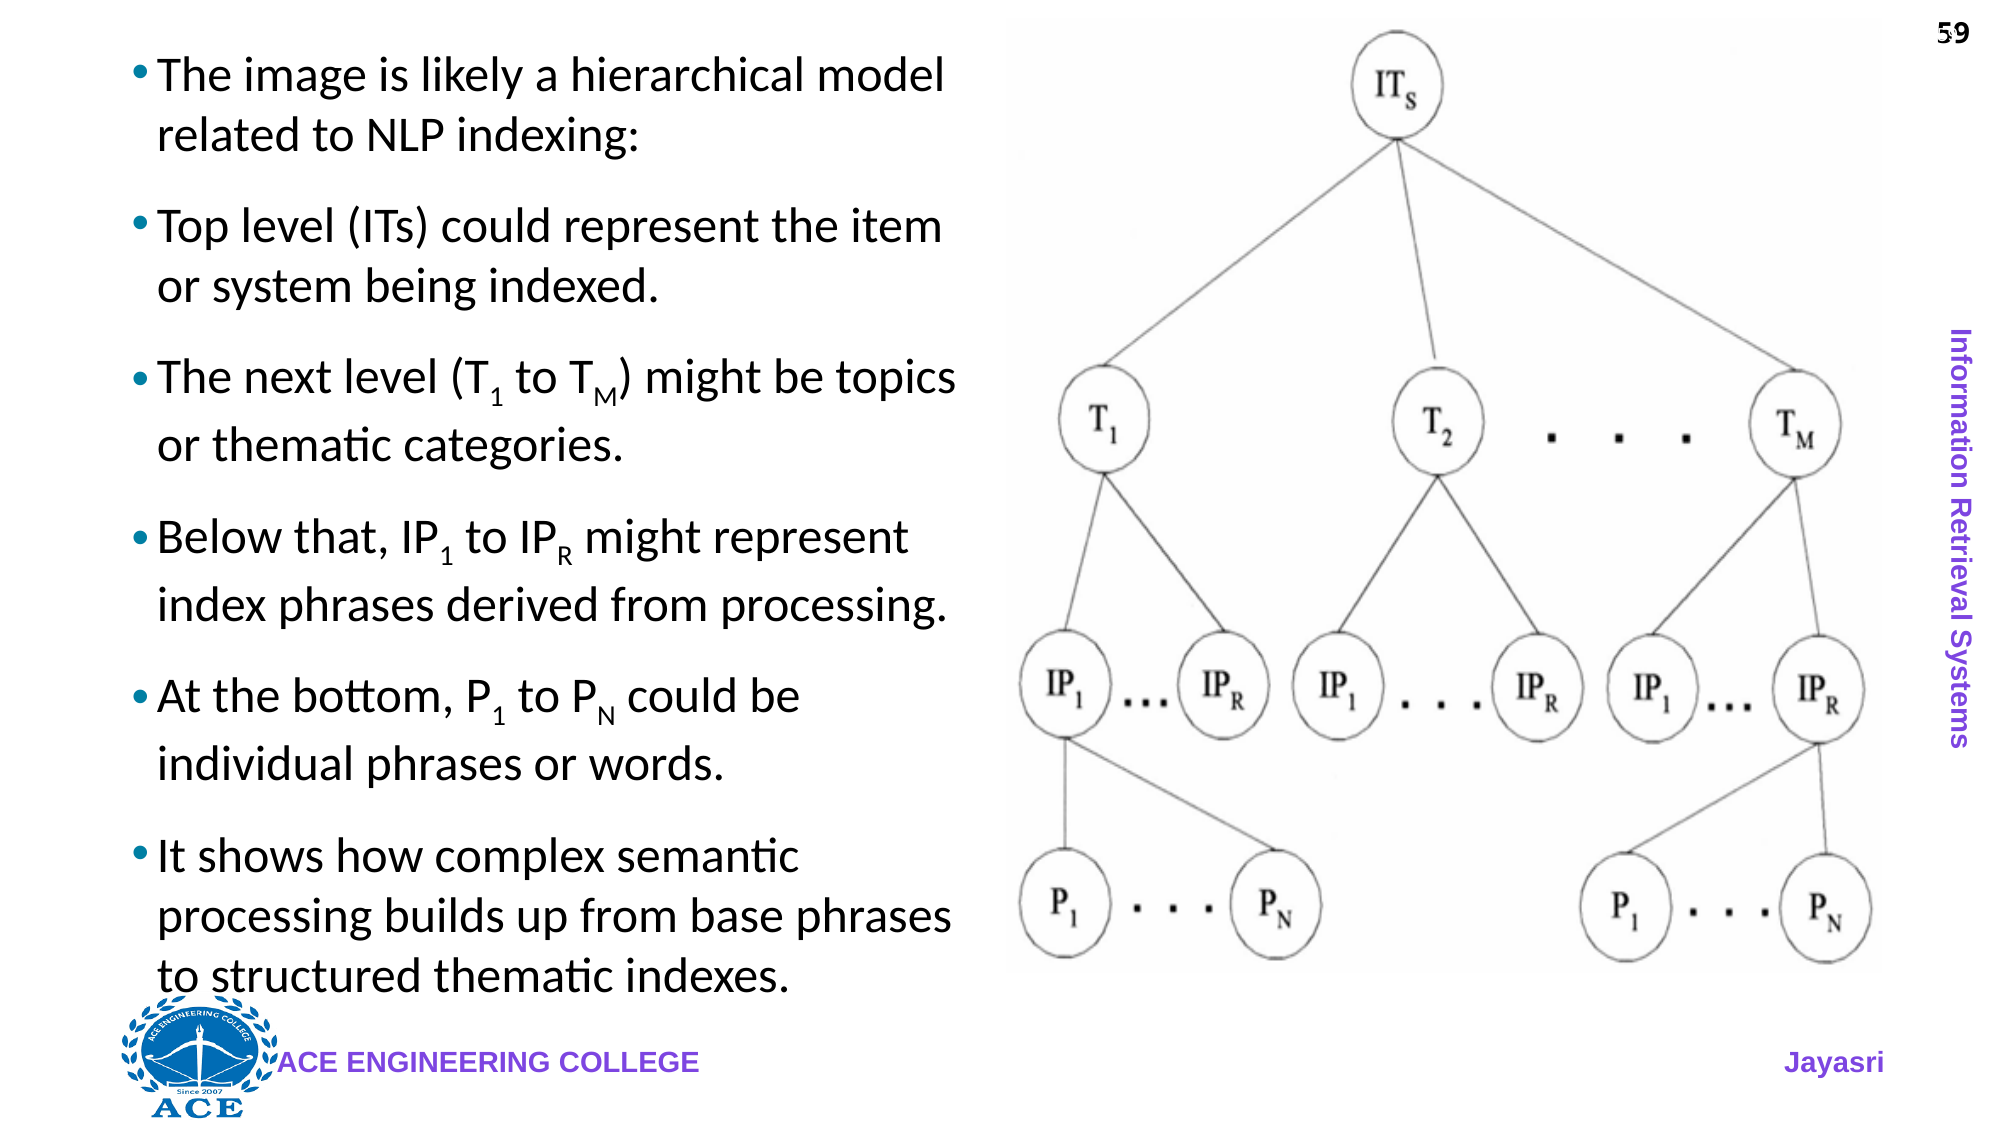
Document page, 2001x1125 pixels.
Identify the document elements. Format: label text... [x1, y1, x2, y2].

list The image is likely a hierarchical model related to NLP indexing: Top level (ITs) could represent the item or system being indexed. The next level (T1 to TM) might be topics or thematic categories. Below that, IP1 to IPR might represent index phrases derived from processing. At the bottom, P1 to PN could be individual phrases or words. It shows how complex semantic processing builds up from base phrases to structured thematic indexes. [99, 26, 974, 1009]
picture [101, 1009, 303, 1125]
slide_number 59 [1900, 18, 1974, 49]
picture [999, 18, 1899, 979]
